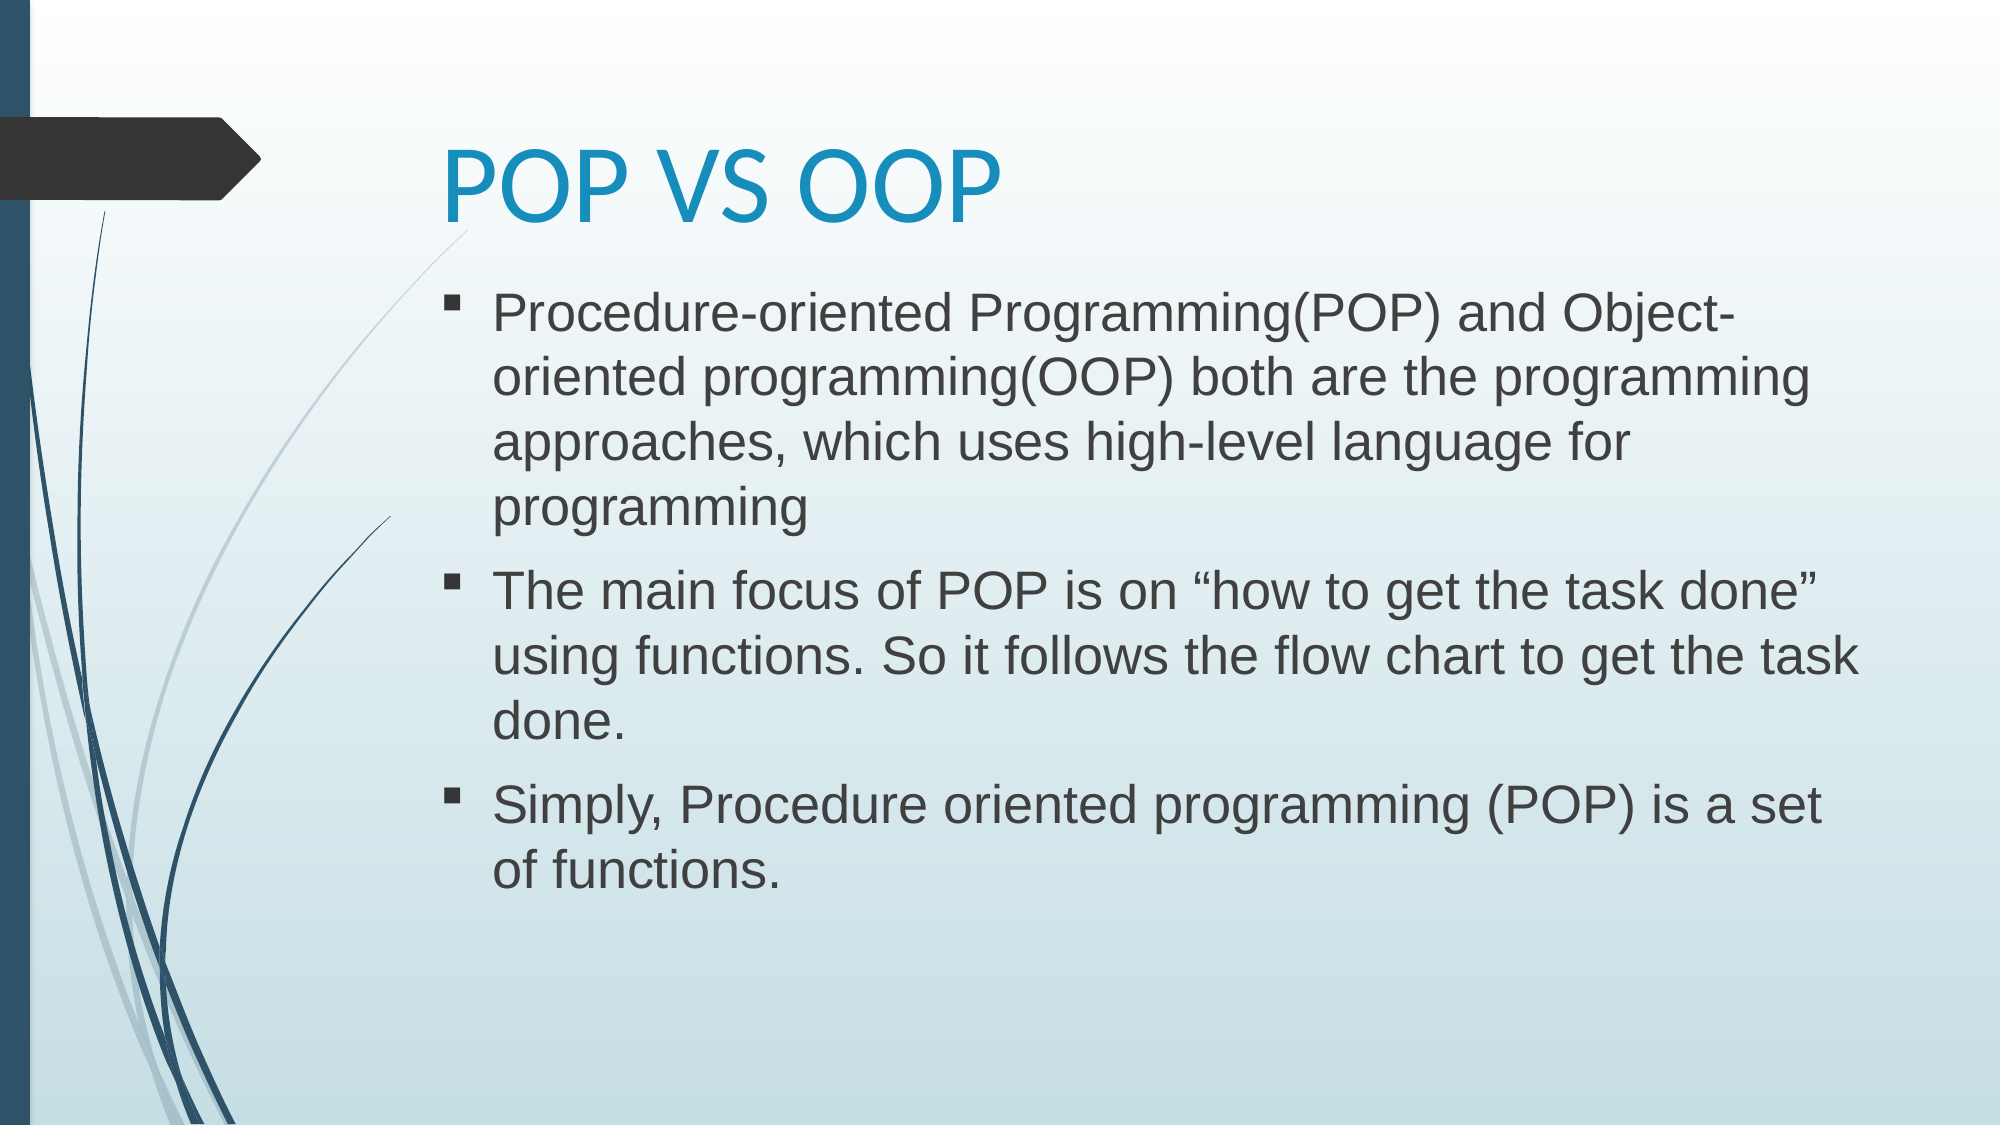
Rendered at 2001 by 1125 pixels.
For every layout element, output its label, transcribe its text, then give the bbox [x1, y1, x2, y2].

list Procedure-oriented Programming(POP) and Object-oriented programming(OOP) both are the programming approaches, which uses high-level language for programming The main focus of POP is on “how to get the task done” using functions. So it follows the flow chart to get the task done. Simply, Procedure oriented programming (POP) is a set of functions. [424, 267, 1888, 909]
title POP VS OOP [425, 102, 1888, 267]
